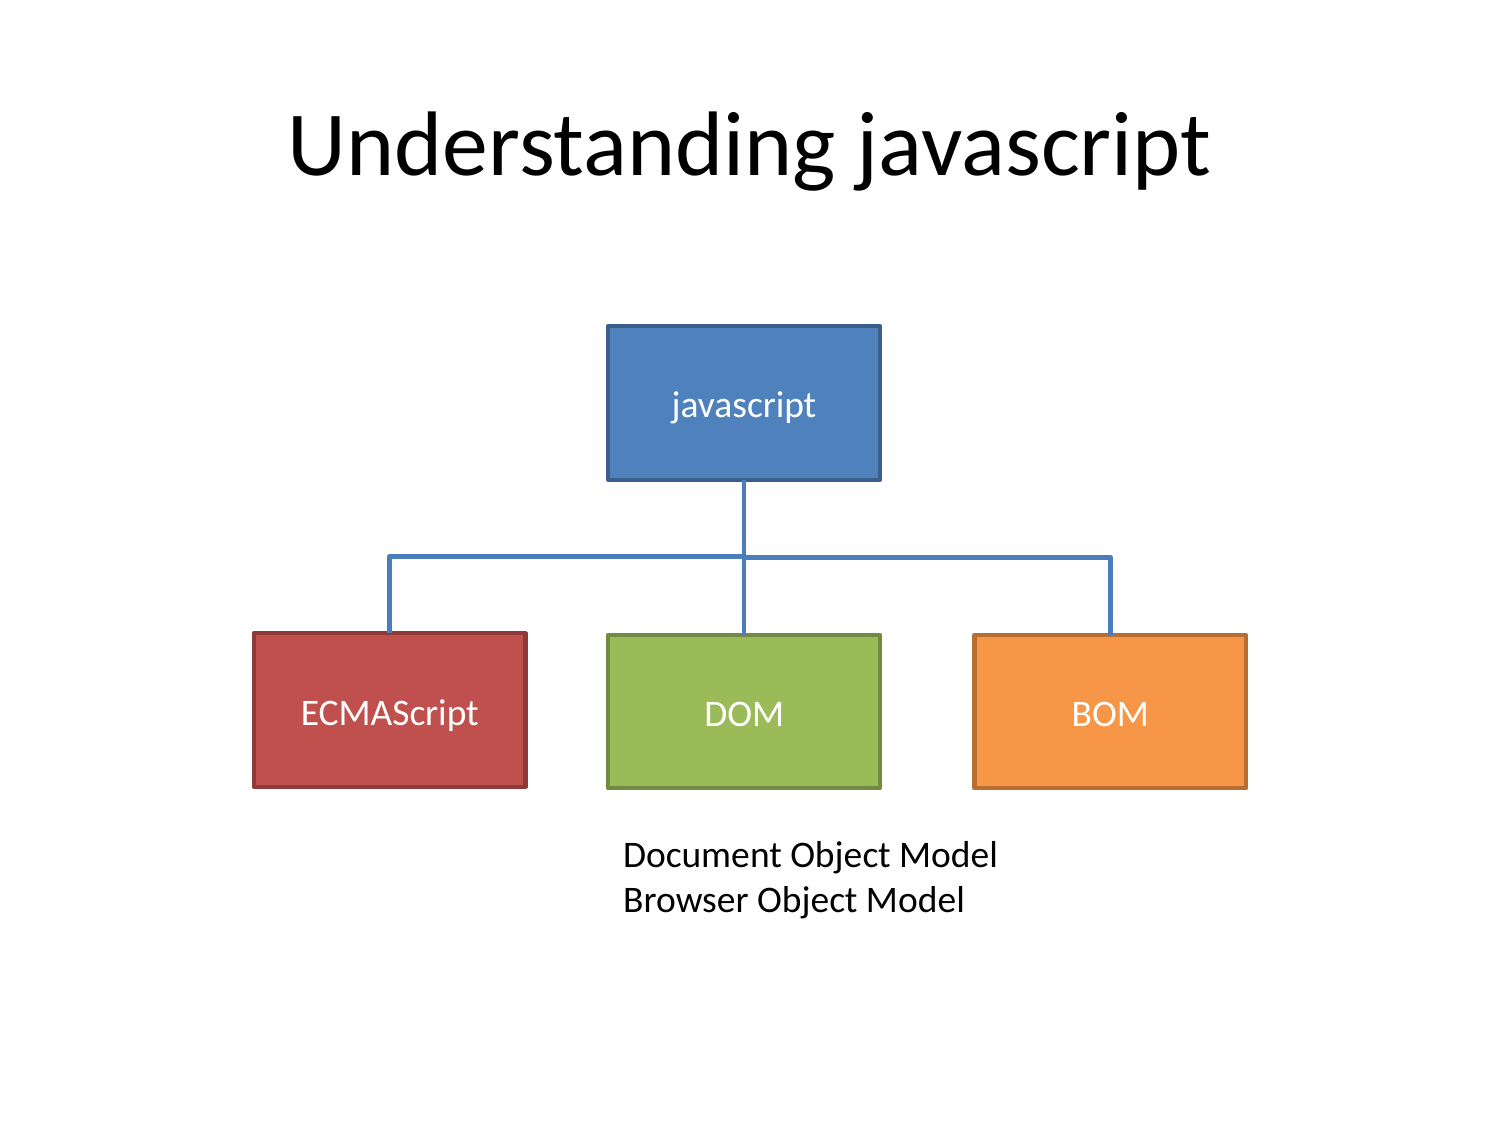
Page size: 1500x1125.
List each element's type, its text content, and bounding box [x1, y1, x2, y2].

text_box javascript [606, 324, 882, 482]
text_box DOM [606, 633, 882, 790]
text_box Document Object Model Browser Object Model [608, 822, 1046, 927]
title Understanding javascript [75, 45, 1425, 233]
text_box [849, 374, 1005, 741]
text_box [489, 379, 644, 735]
text_box BOM [972, 633, 1248, 790]
text_box ECMAScript [252, 631, 528, 789]
